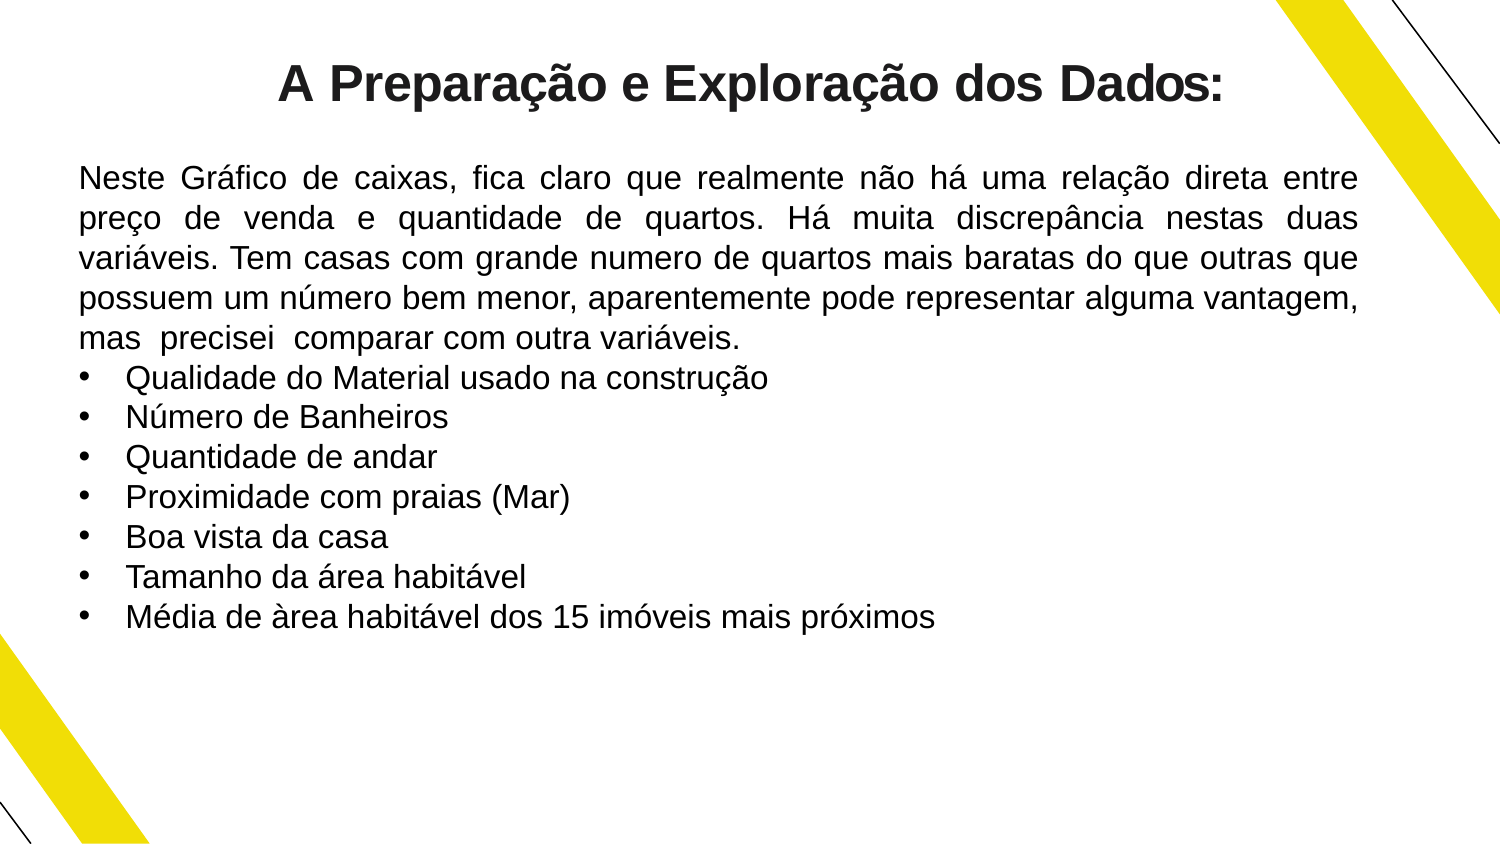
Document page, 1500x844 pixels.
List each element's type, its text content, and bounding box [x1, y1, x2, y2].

title A Preparação e Exploração dos Dados: [275, 46, 1247, 148]
text_box Neste Gráfico de caixas, fica claro que realmente não há uma relação direta entre preço de venda e quantidade de quartos. Há muita discrepância nestas duas variáveis. Tem casas com grande numero de quartos mais baratas do que outras que possuem um número bem menor, aparentemente pode representar alguma vantagem, mas precisei comparar com outra variáveis. Qualidade do Material usado na construção Número de Banheiros Quantidade de andar Proximidade com praias (Mar) Boa vista da casa Tamanho da área habitável Média de àrea habitável dos 15 imóveis mais próximos [63, 148, 1376, 643]
